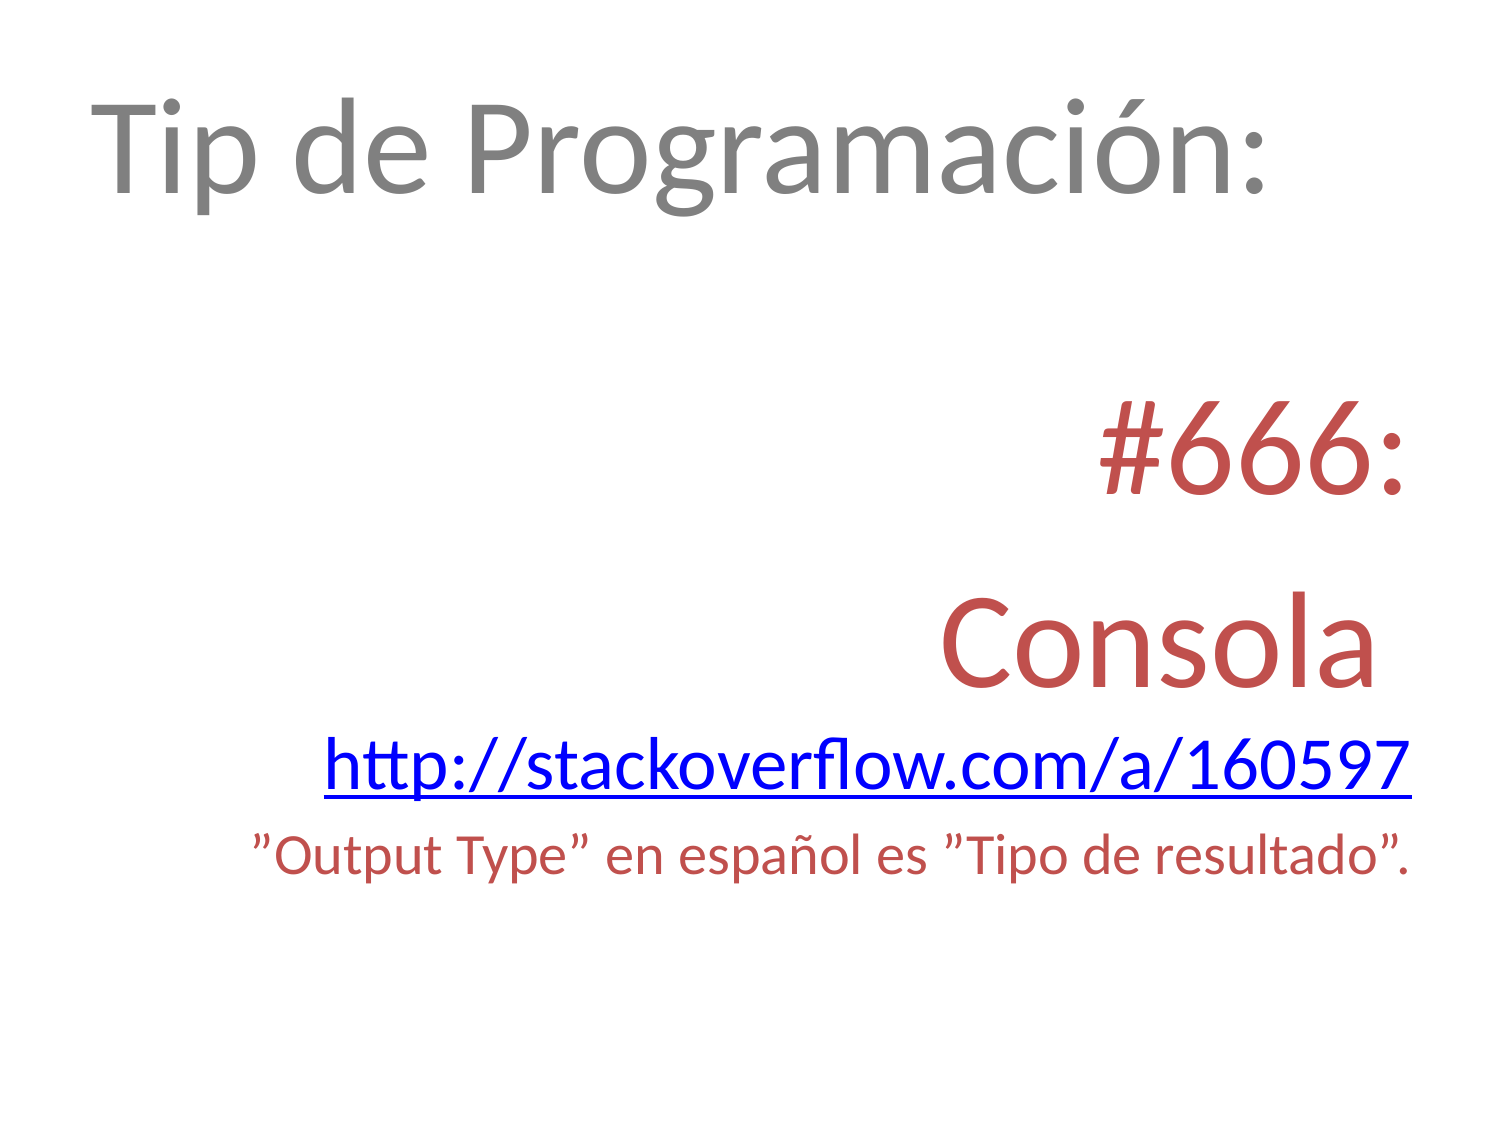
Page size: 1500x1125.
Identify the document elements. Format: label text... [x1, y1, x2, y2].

title Tip de Programación: [75, 45, 1425, 233]
list #666: Consola http://stackoverflow.com/a/160597 ”Output Type” en español es ”Tipo de resultado”. [125, 349, 1427, 1093]
